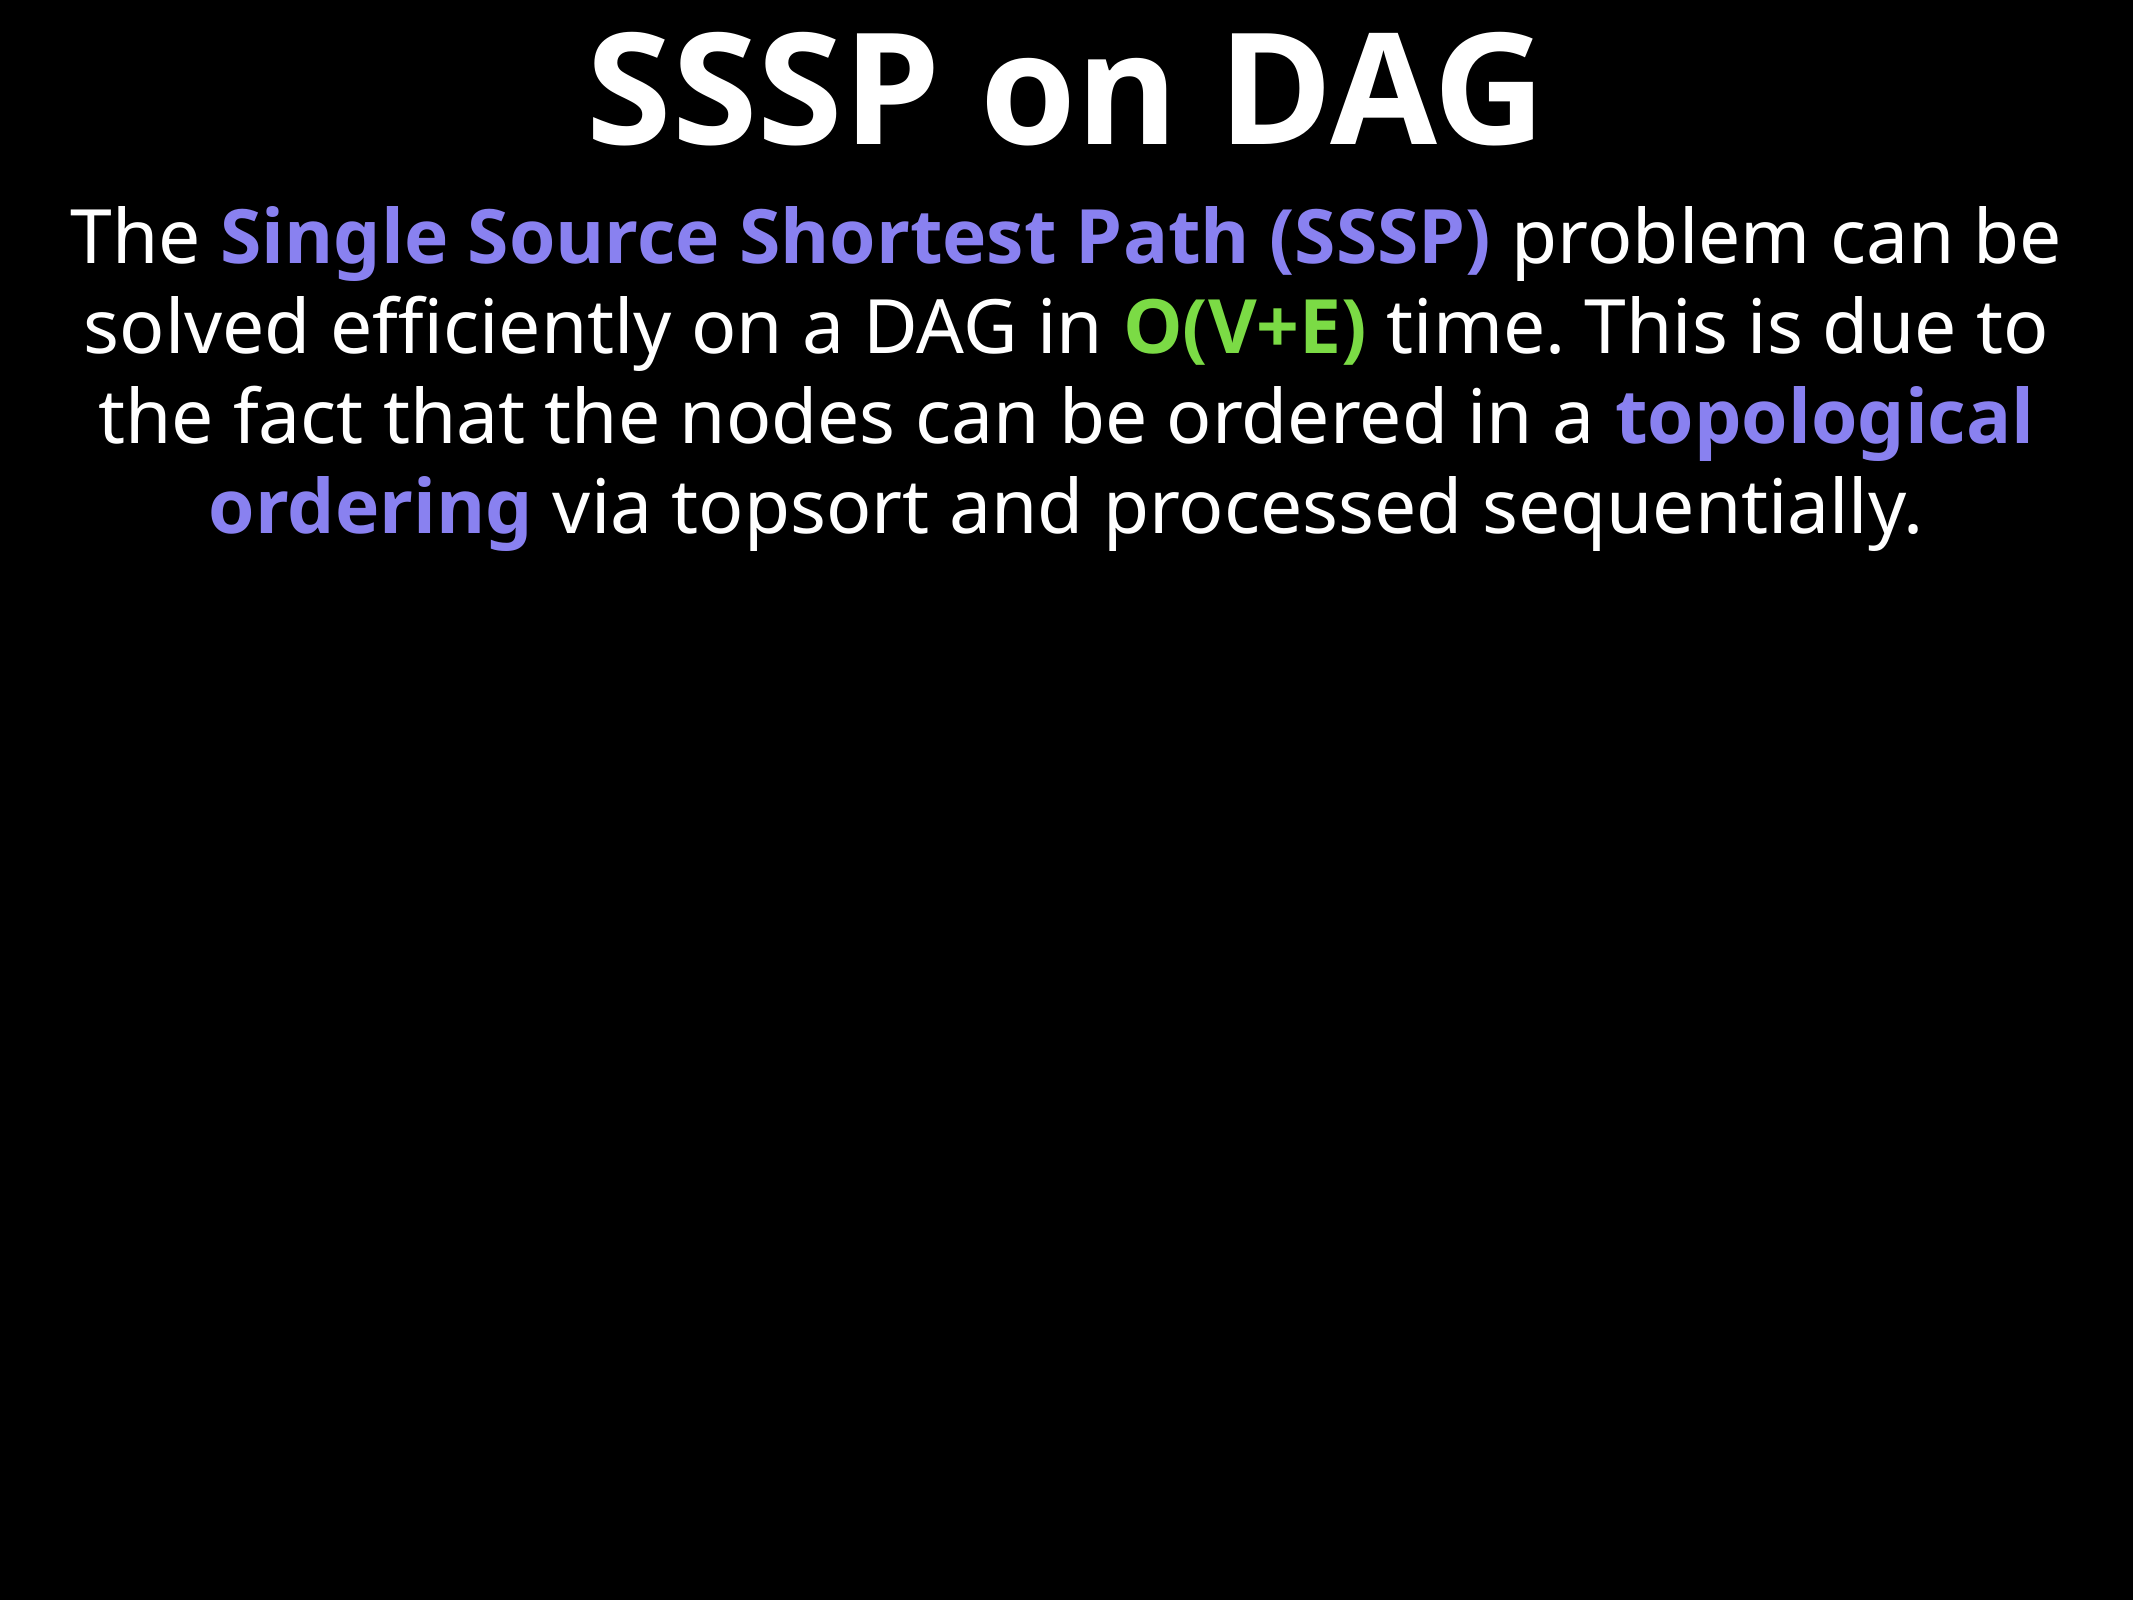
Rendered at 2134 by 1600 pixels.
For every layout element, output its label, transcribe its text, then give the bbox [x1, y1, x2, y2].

text_box The Single Source Shortest Path (SSSP) problem can be solved efficiently on a DAG in O(V+E) time. This is due to the fact that the nodes can be ordered in a topological ordering via topsort and processed sequentially. [18, 124, 2115, 612]
title SSSP on DAG [0, 0, 2134, 182]
